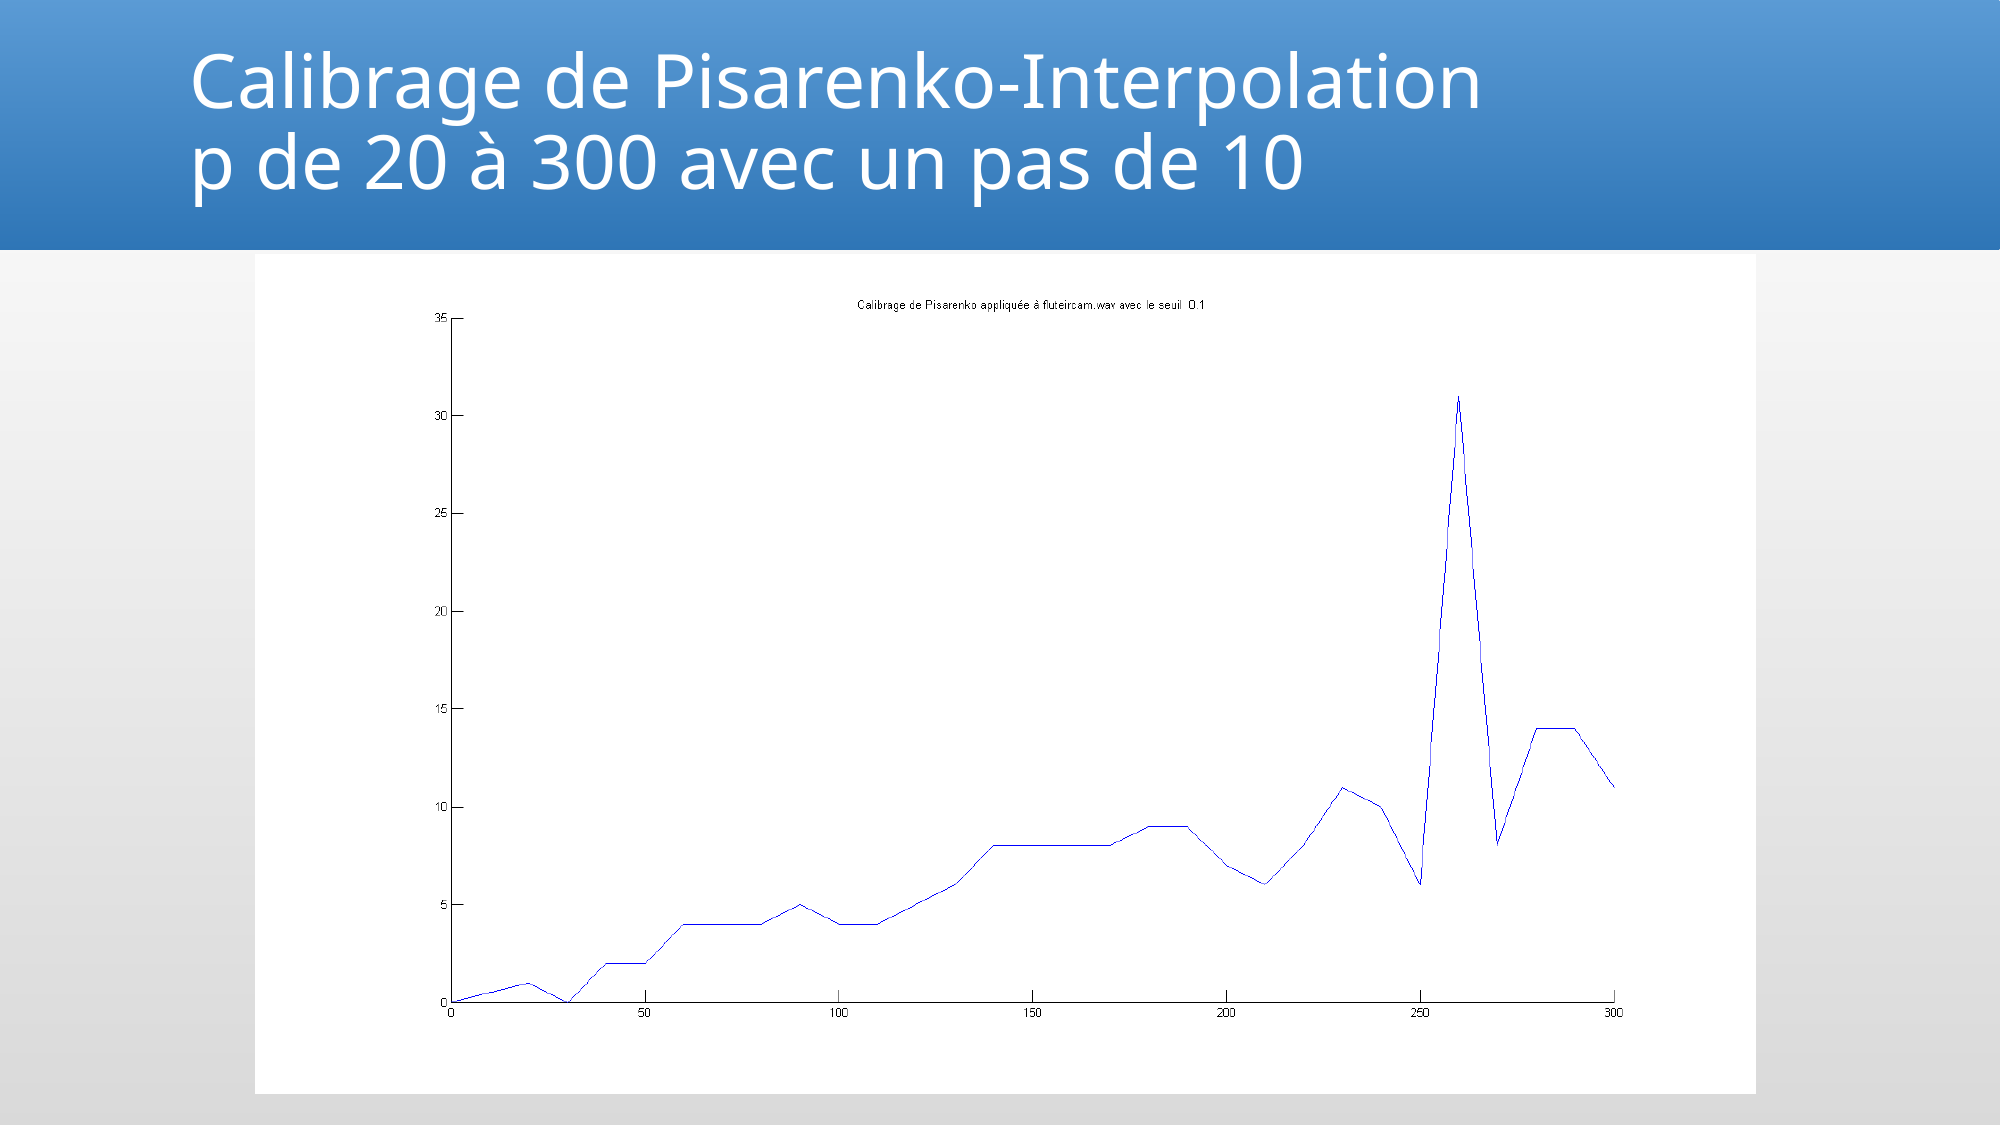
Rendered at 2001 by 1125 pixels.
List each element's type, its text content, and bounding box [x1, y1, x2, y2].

title Calibrage de Pisarenko-Interpolation p de 20 à 300 avec un pas de 10 [174, 16, 1825, 234]
picture [255, 254, 1756, 1094]
